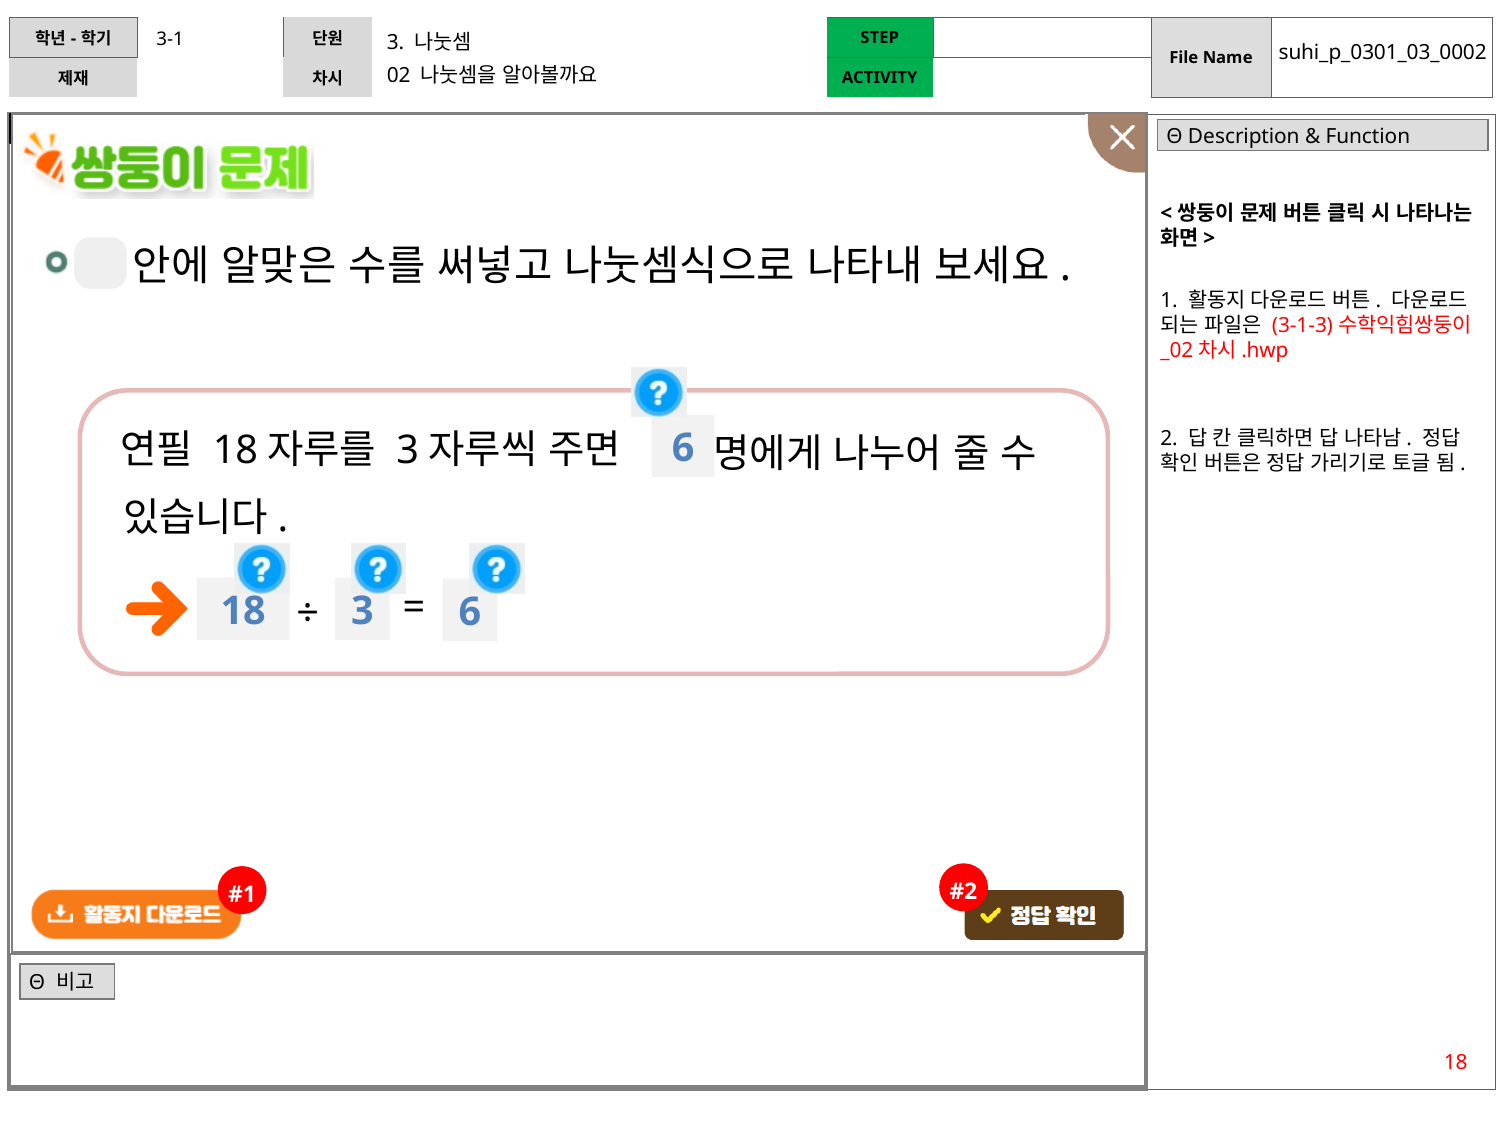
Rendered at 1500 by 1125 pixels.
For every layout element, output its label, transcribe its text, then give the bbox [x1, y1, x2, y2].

picture [350, 543, 406, 594]
text_box 3-1 [141, 18, 284, 55]
picture [234, 543, 290, 594]
picture [631, 367, 687, 418]
text_box 안에 알맞은 수를 써넣고 나눗셈식으로 나타내 보세요. [70, 231, 1182, 296]
picture [30, 887, 243, 941]
table_header Θ Description & Function [1158, 120, 1487, 150]
text_box #2 [937, 861, 990, 913]
picture [1084, 113, 1145, 173]
picture [17, 126, 314, 199]
text_box #1 [216, 864, 269, 916]
picture [469, 543, 525, 594]
text_box 3. 나눗셈 [372, 21, 715, 54]
picture [42, 235, 130, 293]
text_box suhi_p_0301_03_0002 [1263, 30, 1500, 71]
text_box [10, 111, 1148, 954]
text_box [77, 388, 1111, 676]
text_box 02 나눗셈을 알아볼까요 [372, 54, 721, 96]
picture [122, 579, 188, 637]
picture [963, 887, 1126, 941]
text_box <쌍둥이 문제 버튼 클릭 시 나타나는 화면> 1. 활동지 다운로드 버튼. 다운로드 되는 파일은 (3-1-3)수학익힘쌍둥이_02차시.hwp 2. 답 칸 클릭하면 답 나타남. 정답 확인 버튼은 정답 가리기로 토글 됨. [1145, 160, 1500, 513]
text_box 있습니다. [108, 484, 303, 547]
